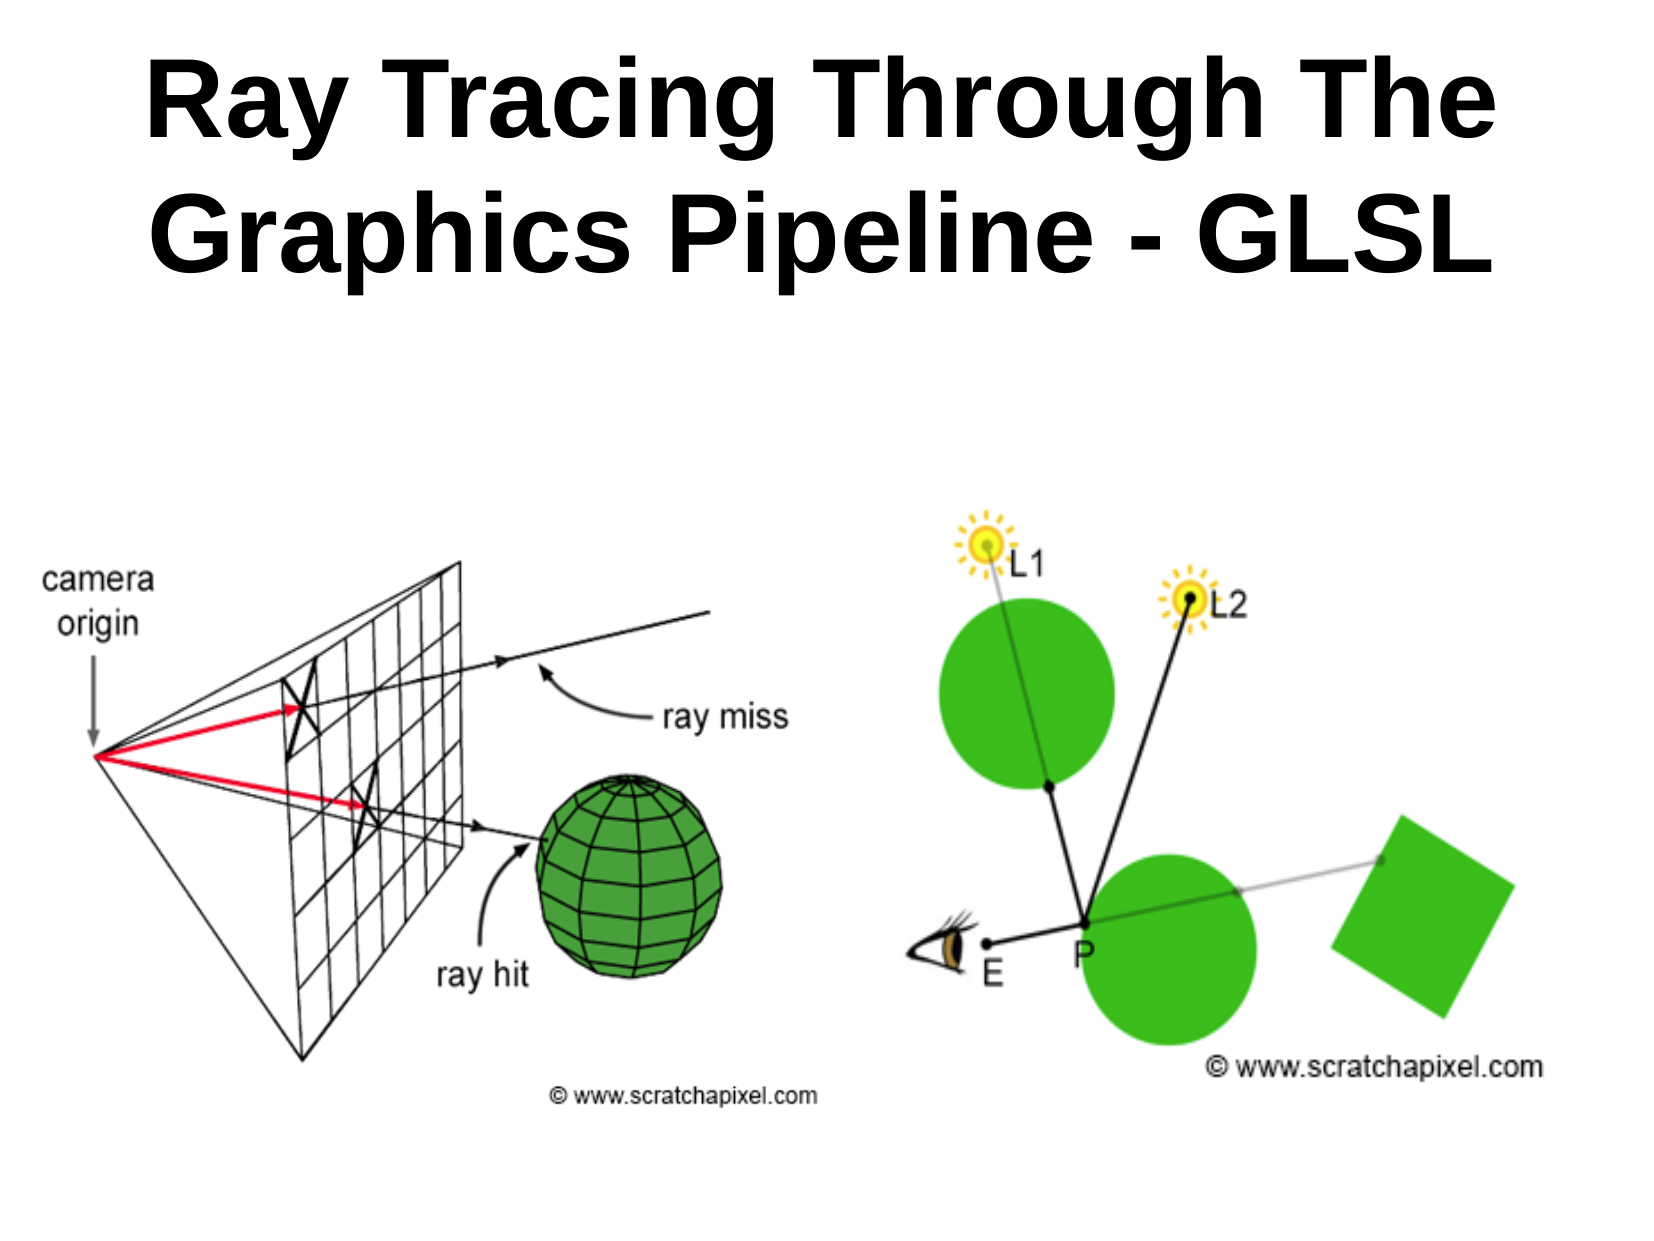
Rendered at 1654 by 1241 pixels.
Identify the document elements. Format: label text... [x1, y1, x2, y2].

text_box Ray Tracing Through The Graphics Pipeline - GLSL [45, 17, 1599, 299]
picture [875, 492, 1551, 1086]
picture [21, 503, 823, 1112]
